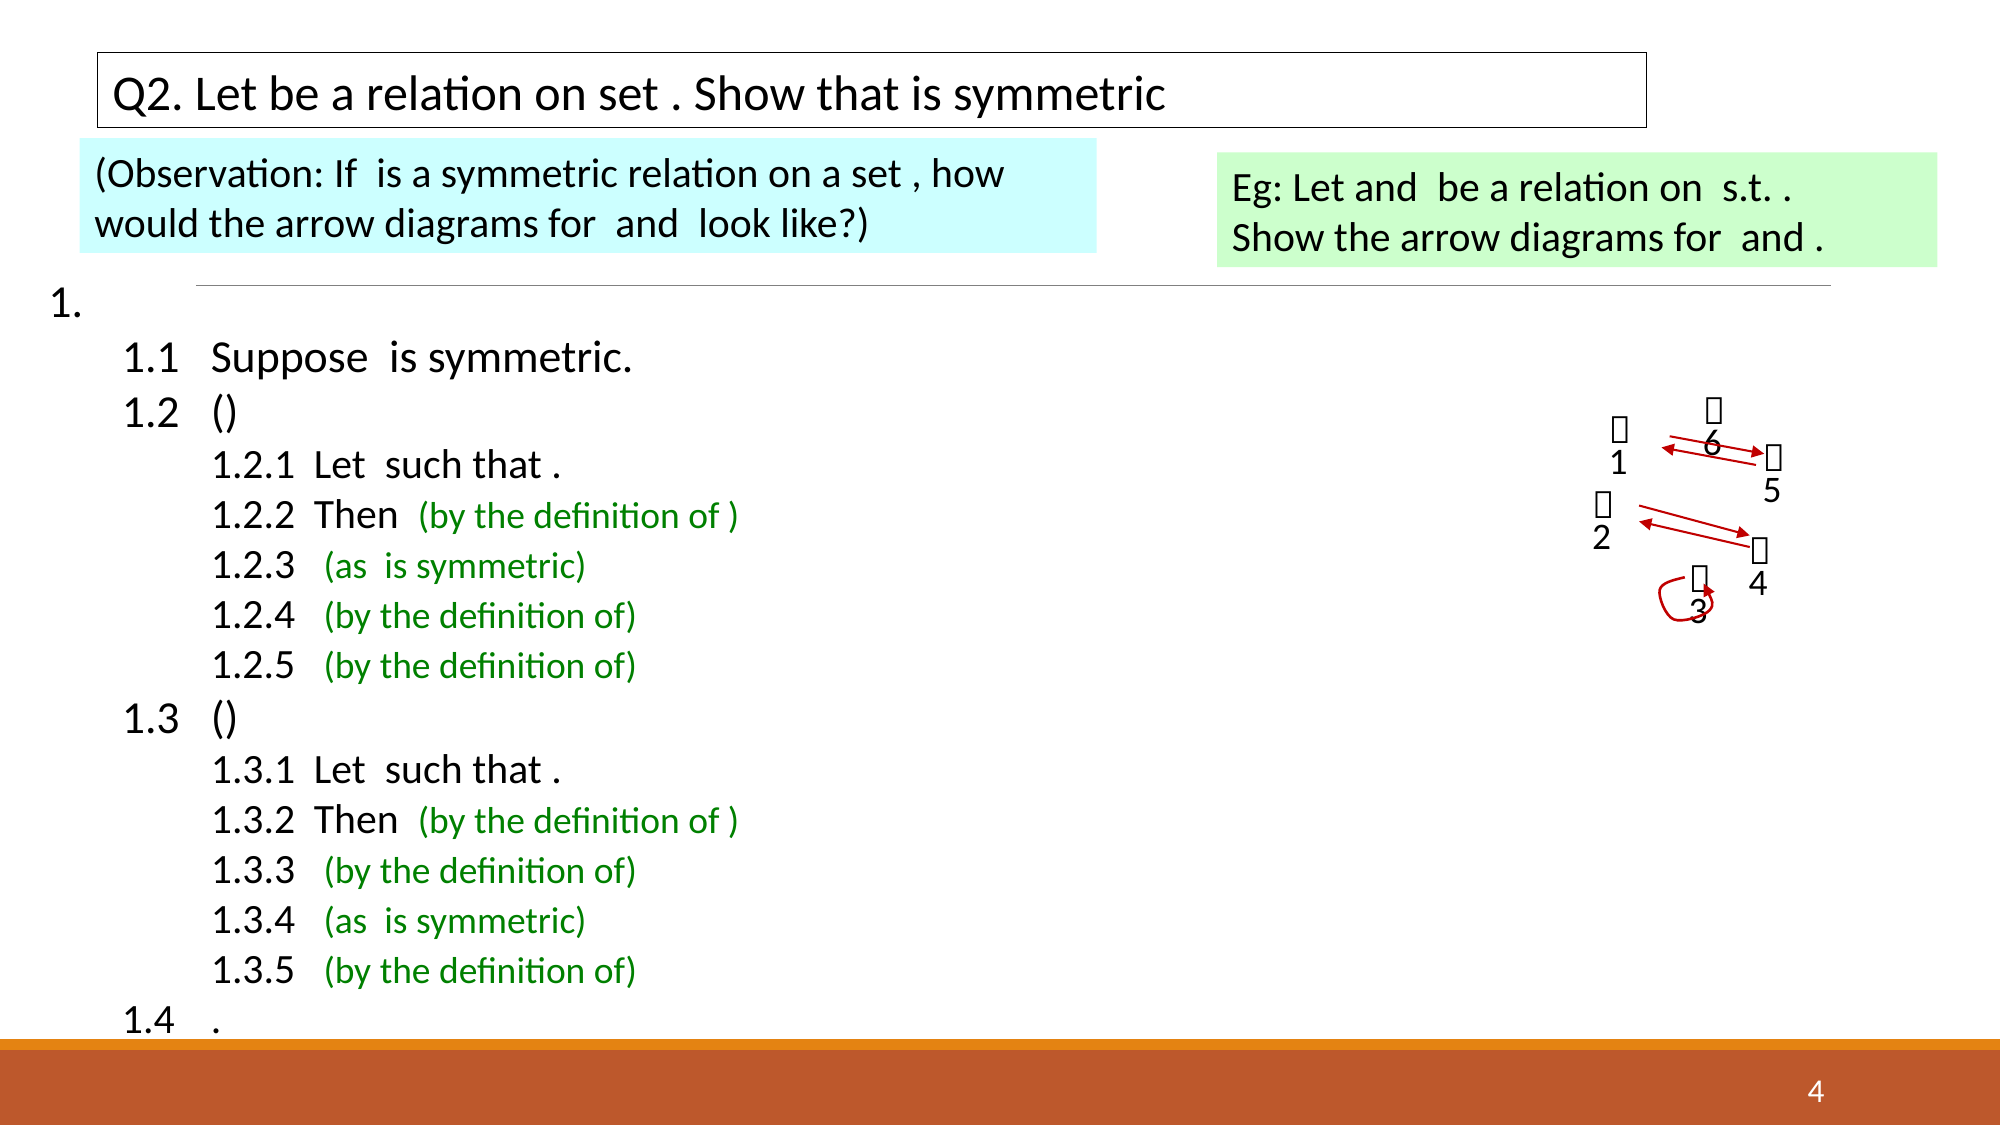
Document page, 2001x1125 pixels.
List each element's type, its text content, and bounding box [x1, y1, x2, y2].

slide_number 4 [1624, 1059, 1840, 1120]
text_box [1576, 392, 1825, 621]
